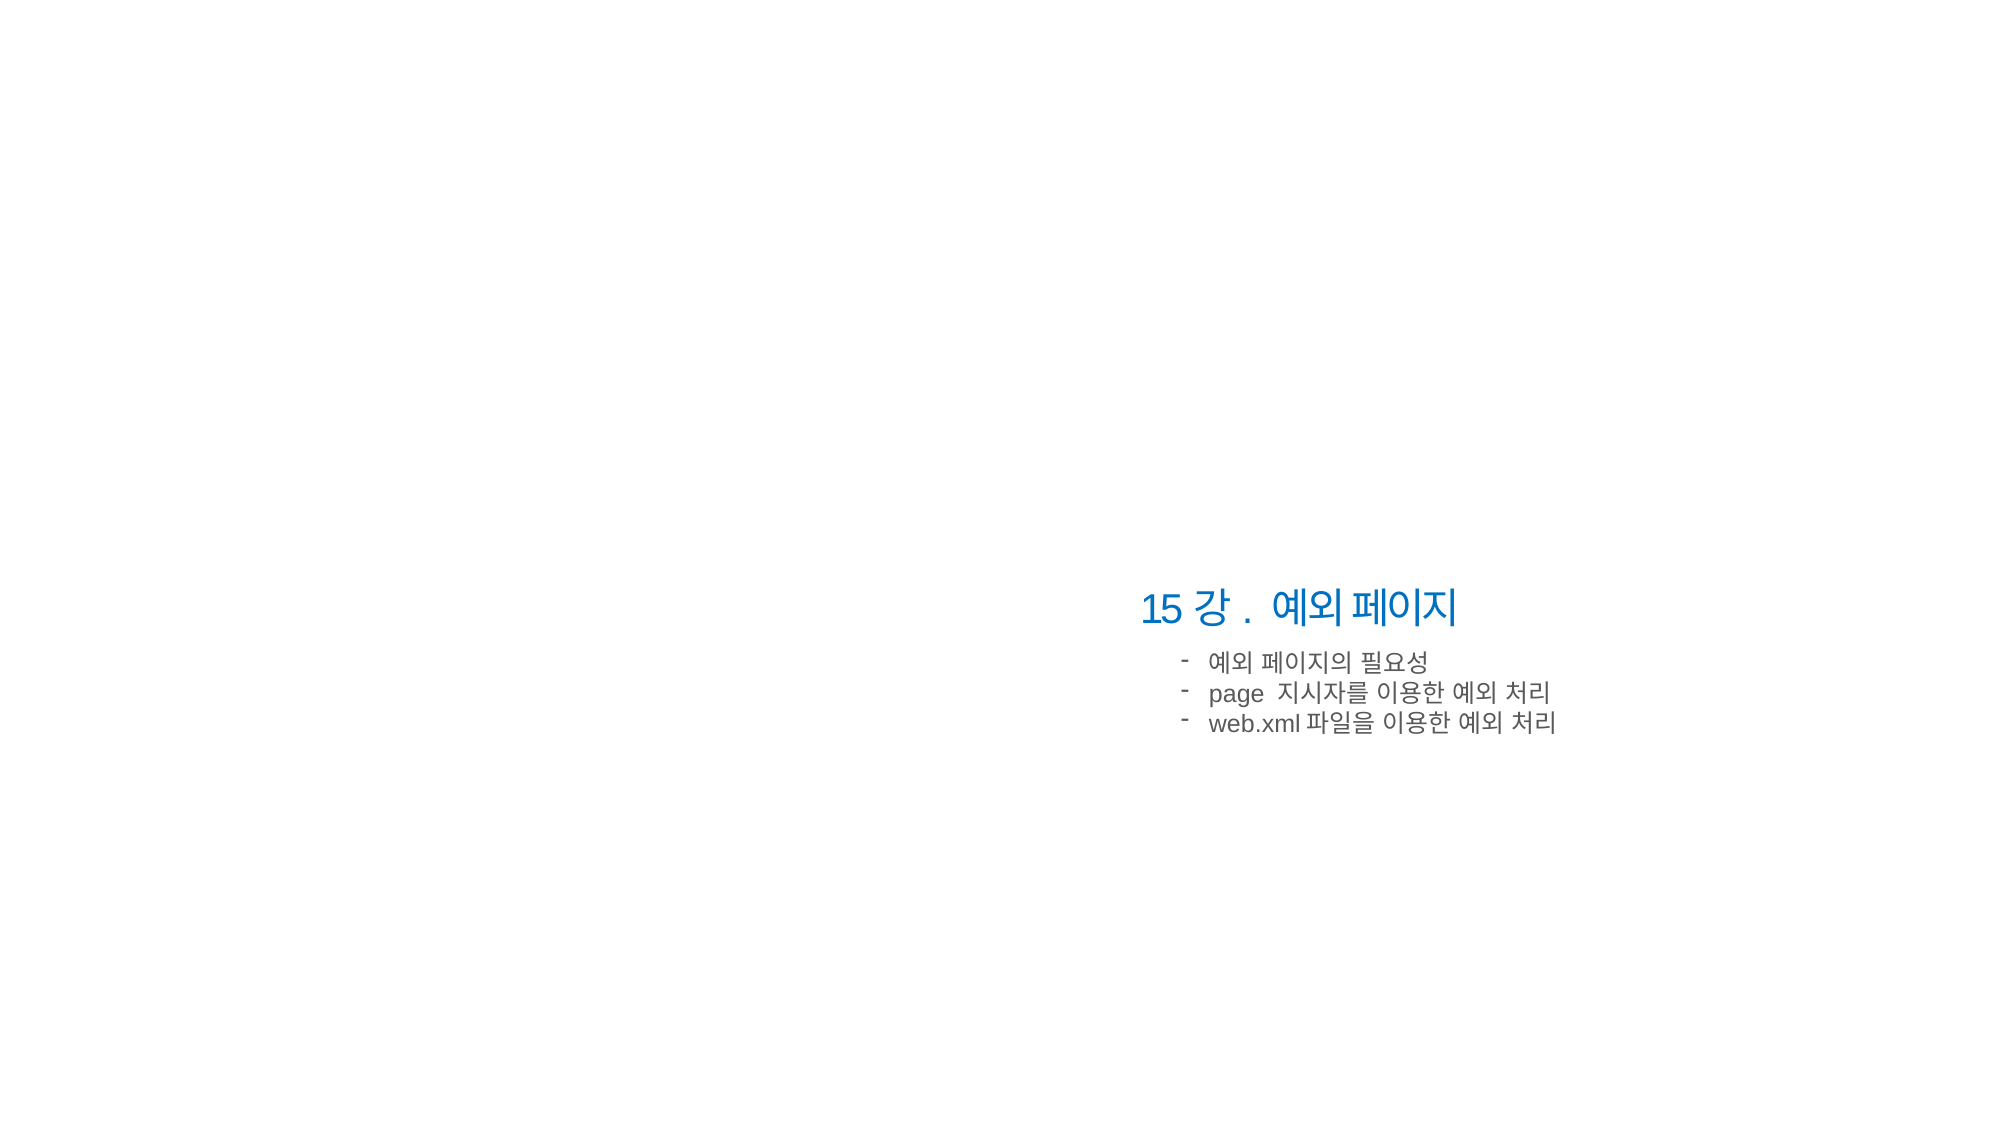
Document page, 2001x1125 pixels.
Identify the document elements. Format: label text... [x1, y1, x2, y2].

text_box 예외 페이지의 필요성 page 지시자를 이용한 예외 처리 web.xml파일을 이용한 예외 처리 [1166, 639, 1855, 745]
text_box 15강. 예외 페이지 [1125, 574, 1855, 639]
